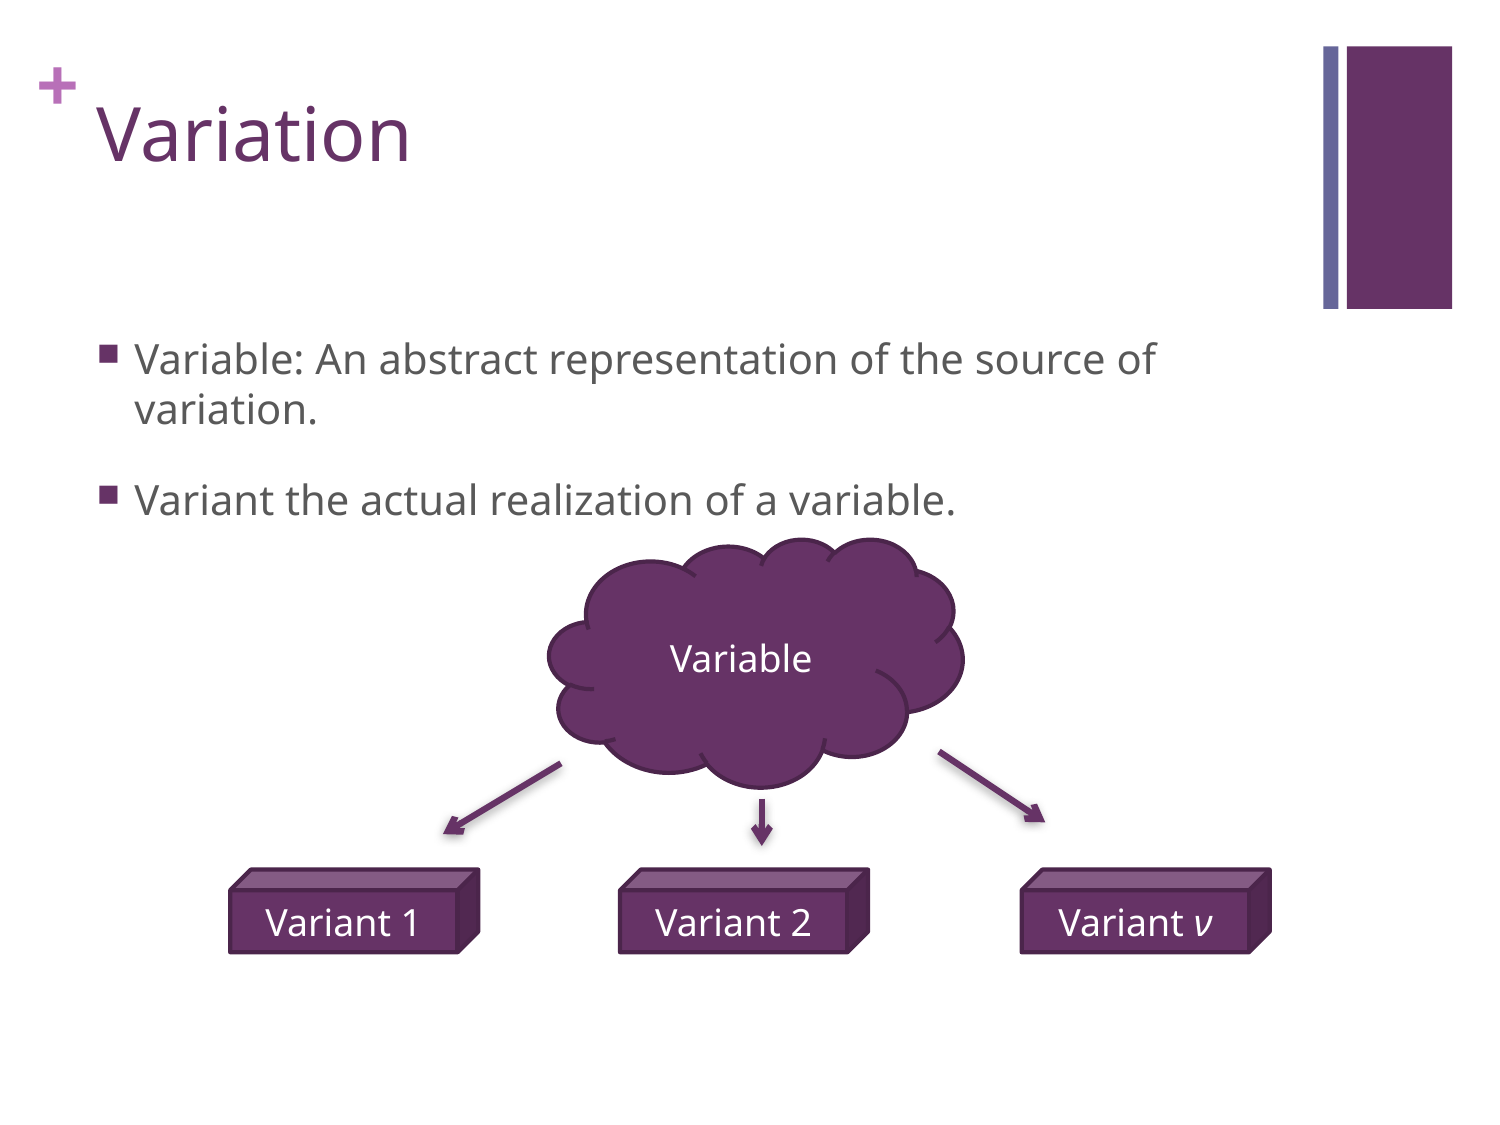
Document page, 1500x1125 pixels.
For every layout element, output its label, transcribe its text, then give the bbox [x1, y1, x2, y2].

title Variation [81, 79, 1322, 263]
text_box Variant 2 [617, 867, 871, 955]
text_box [938, 750, 1046, 823]
list Variable: An abstract representation of the source of variation. Variant the actual realization of a variable. [81, 324, 1322, 1005]
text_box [442, 762, 562, 835]
text_box Variable [546, 537, 965, 790]
text_box Variant ν [1019, 867, 1272, 955]
text_box Variant 1 [228, 867, 481, 955]
